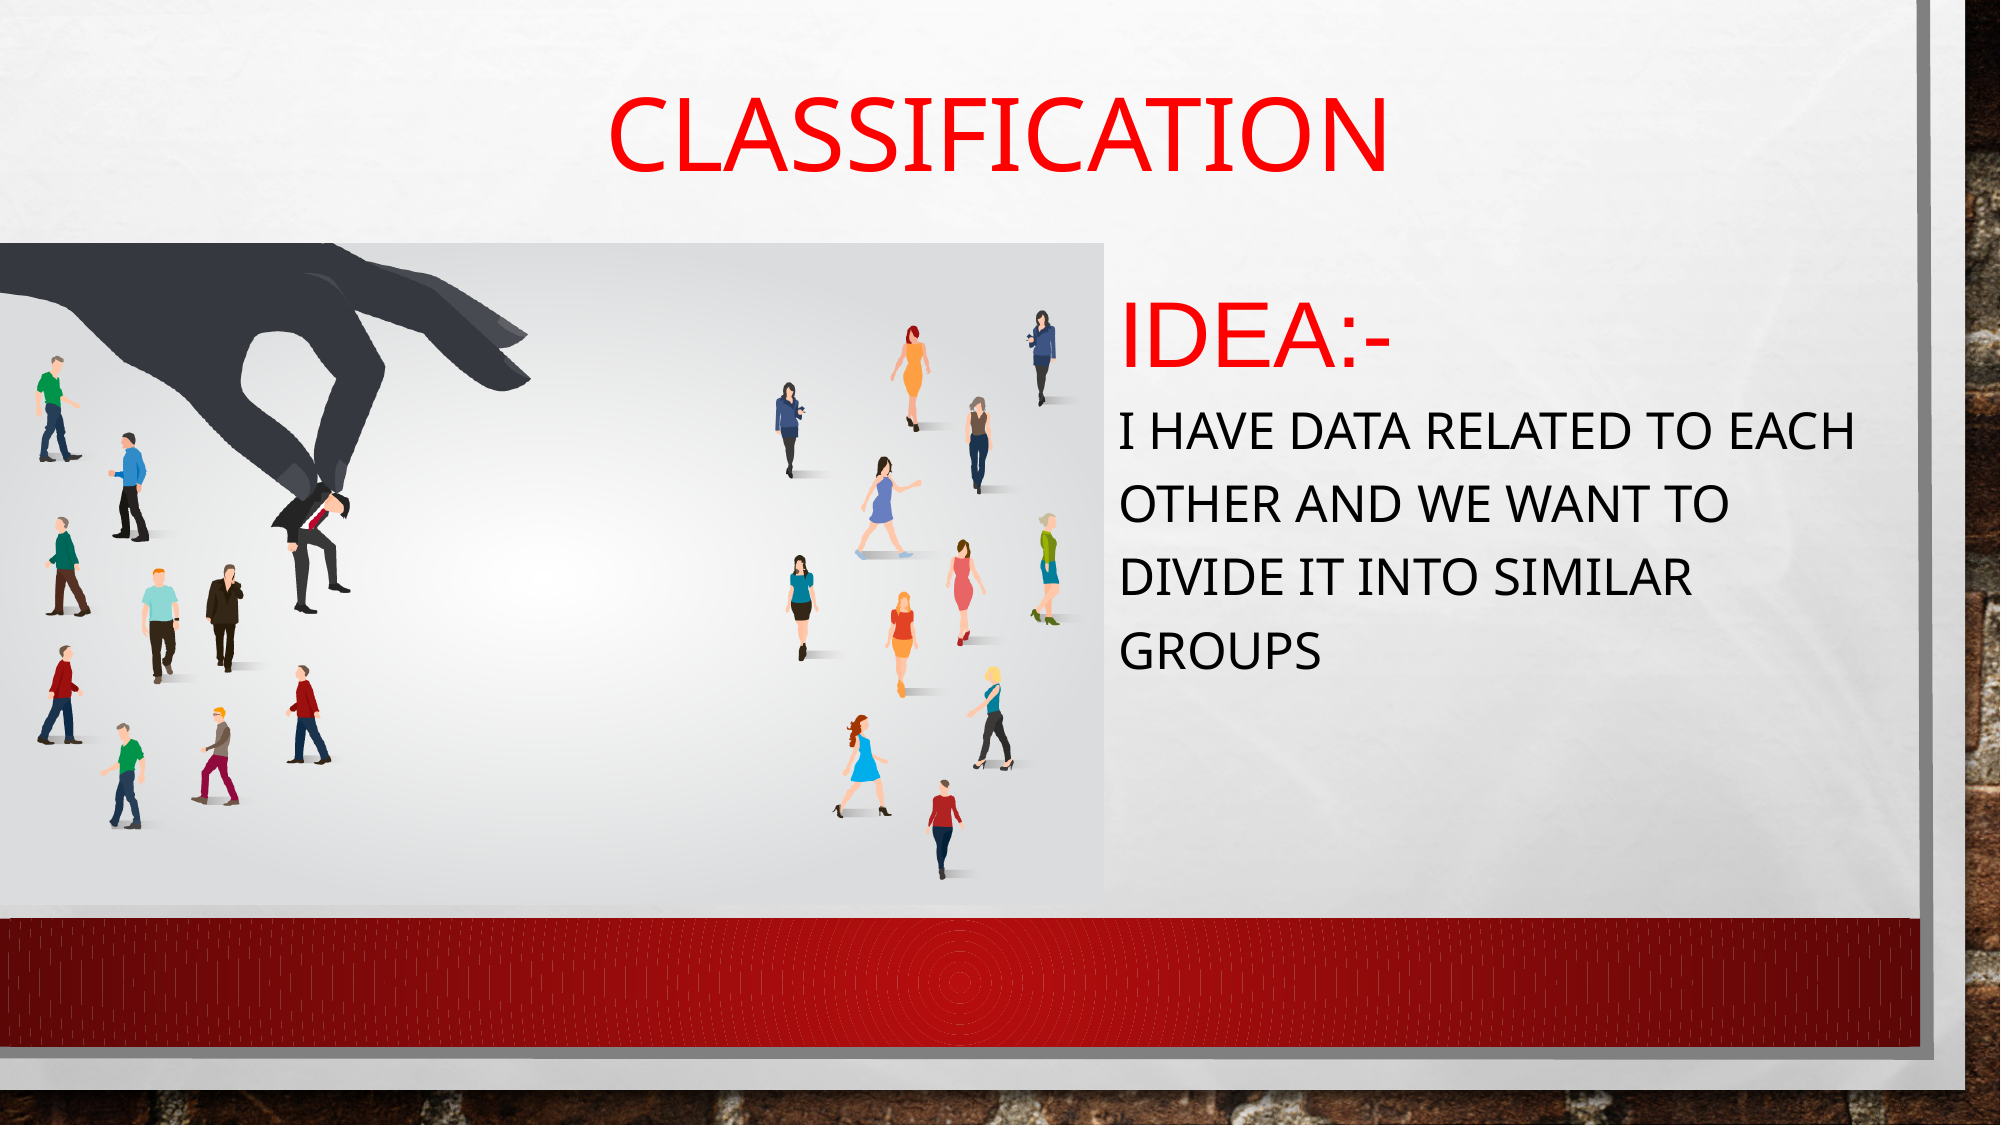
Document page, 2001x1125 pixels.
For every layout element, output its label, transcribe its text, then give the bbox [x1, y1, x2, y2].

picture [0, 242, 1104, 905]
list Idea:- I have data related to each other and we want to divide it into similar groups [1104, 243, 1909, 688]
title classification [567, 34, 1433, 243]
picture [0, 0, 2000, 1125]
